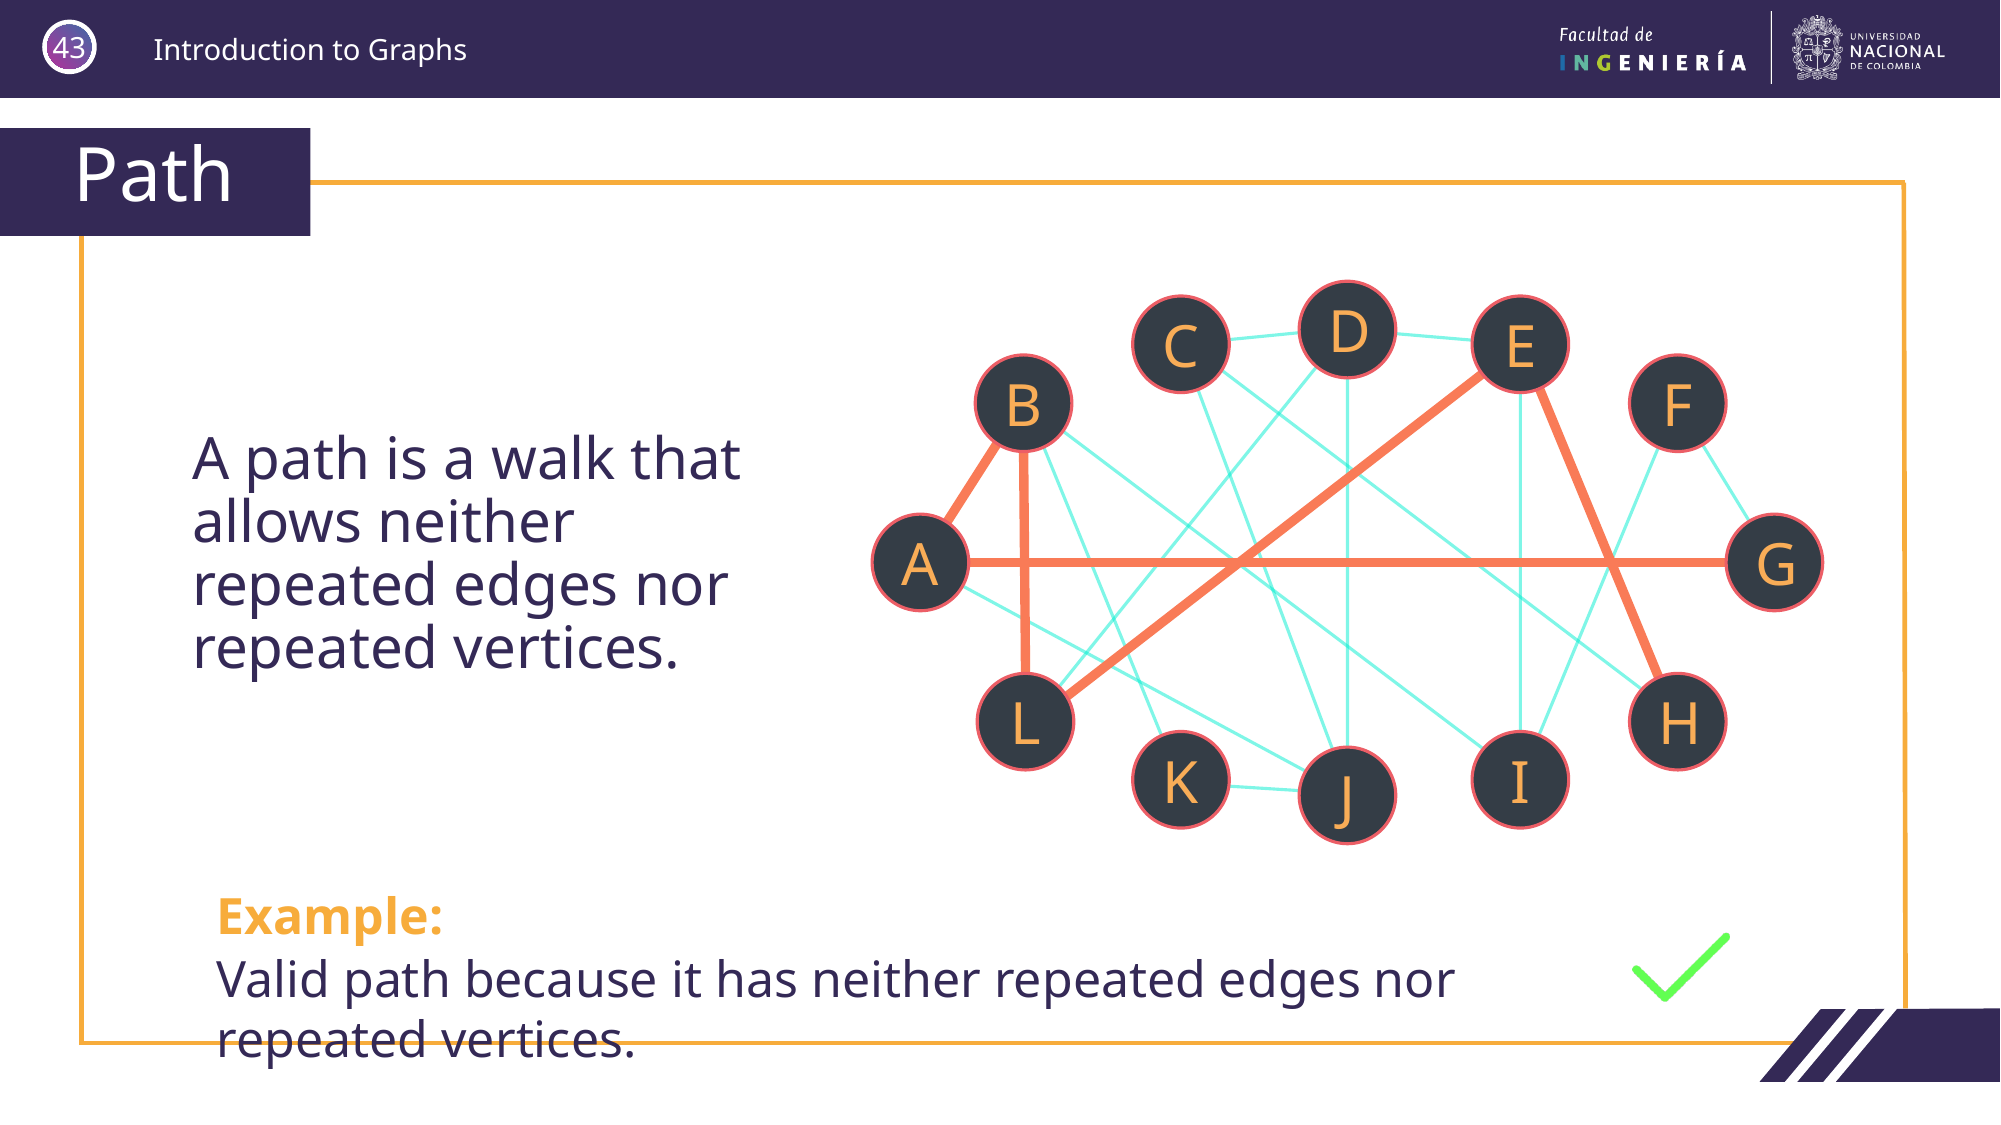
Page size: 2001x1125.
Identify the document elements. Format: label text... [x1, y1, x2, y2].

title Path [0, 128, 311, 236]
picture [1632, 918, 1730, 1016]
text_box A path is a walk that allows neither repeated edges nor repeated vertices. [177, 421, 829, 681]
picture [1559, 11, 1957, 84]
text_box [872, 281, 1823, 844]
text_box Valid path because it has neither repeated edges nor repeated vertices. [201, 939, 1619, 1075]
slide_number 43 [42, 29, 97, 65]
